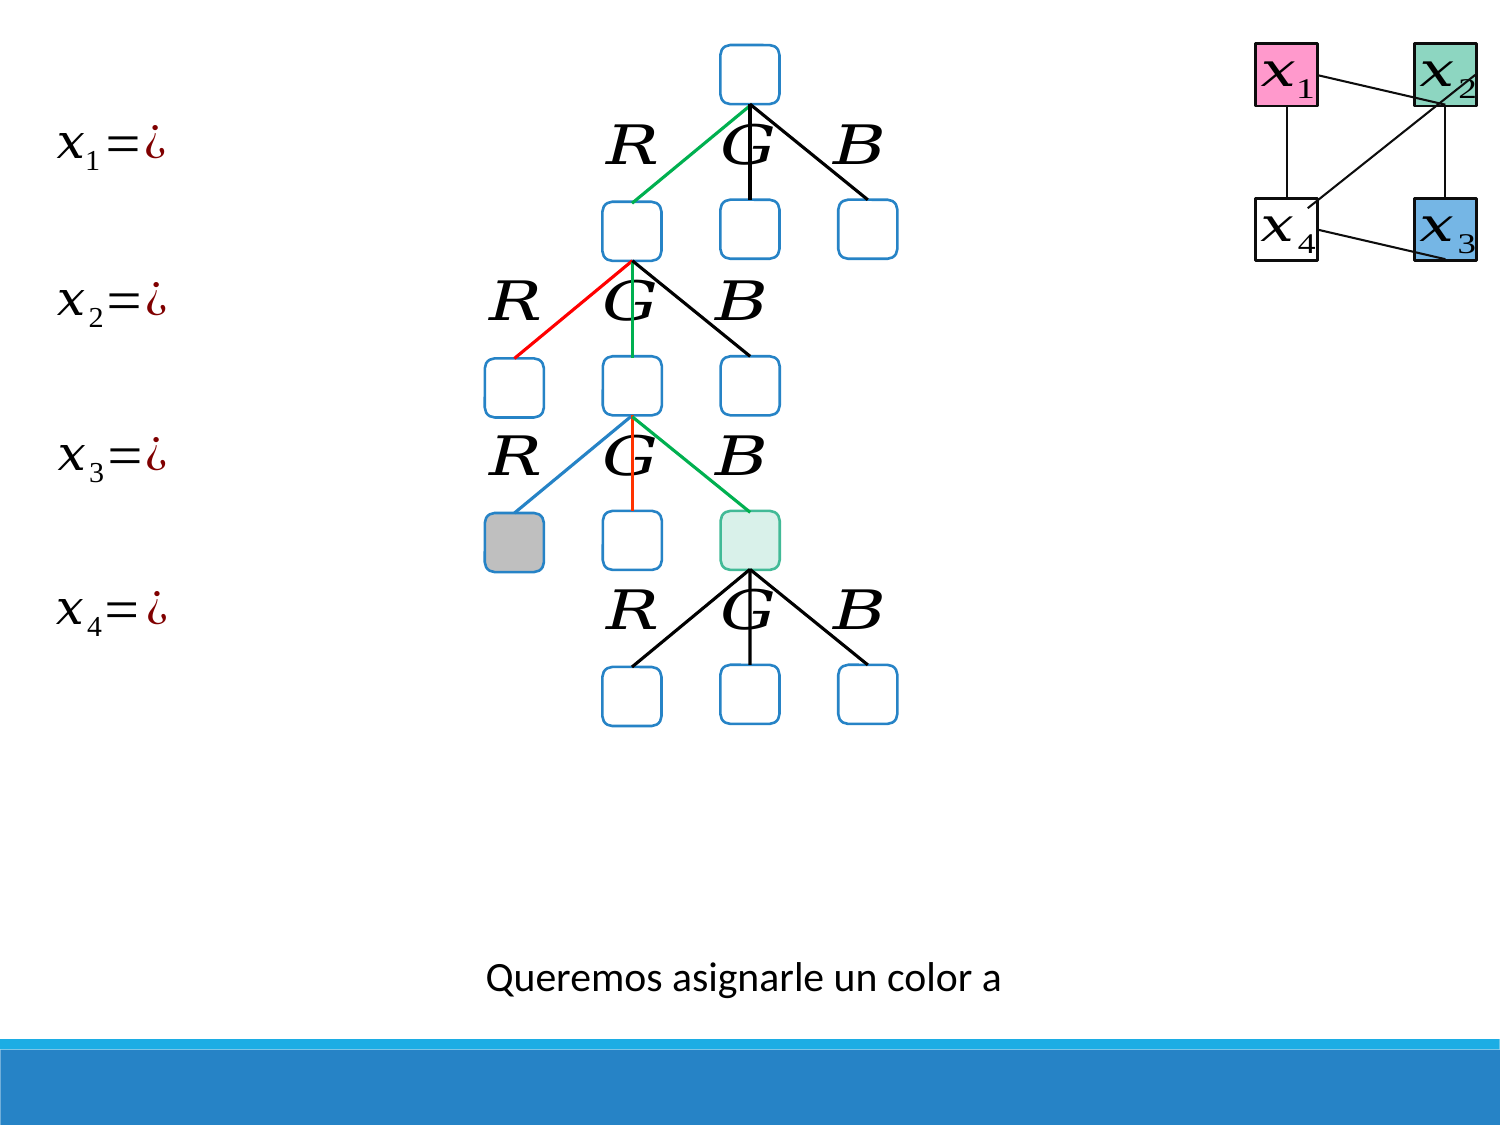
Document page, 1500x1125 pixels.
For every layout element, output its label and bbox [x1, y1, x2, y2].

text_box [631, 568, 747, 668]
text_box [749, 103, 869, 201]
text_box [719, 43, 781, 102]
text_box [1307, 95, 1425, 209]
text_box [749, 568, 869, 666]
text_box [631, 105, 746, 204]
text_box [719, 354, 782, 417]
text_box [601, 522, 664, 572]
text_box [719, 209, 781, 261]
text_box [719, 675, 781, 726]
text_box [601, 364, 664, 413]
text_box [631, 416, 751, 513]
text_box [513, 414, 631, 514]
text_box [631, 260, 751, 357]
text_box [483, 511, 546, 574]
text_box [836, 198, 899, 261]
text_box [601, 200, 663, 257]
text_box [483, 357, 546, 419]
text_box [719, 509, 782, 565]
text_box [513, 260, 630, 359]
text_box [601, 665, 663, 728]
text_box [836, 663, 899, 726]
